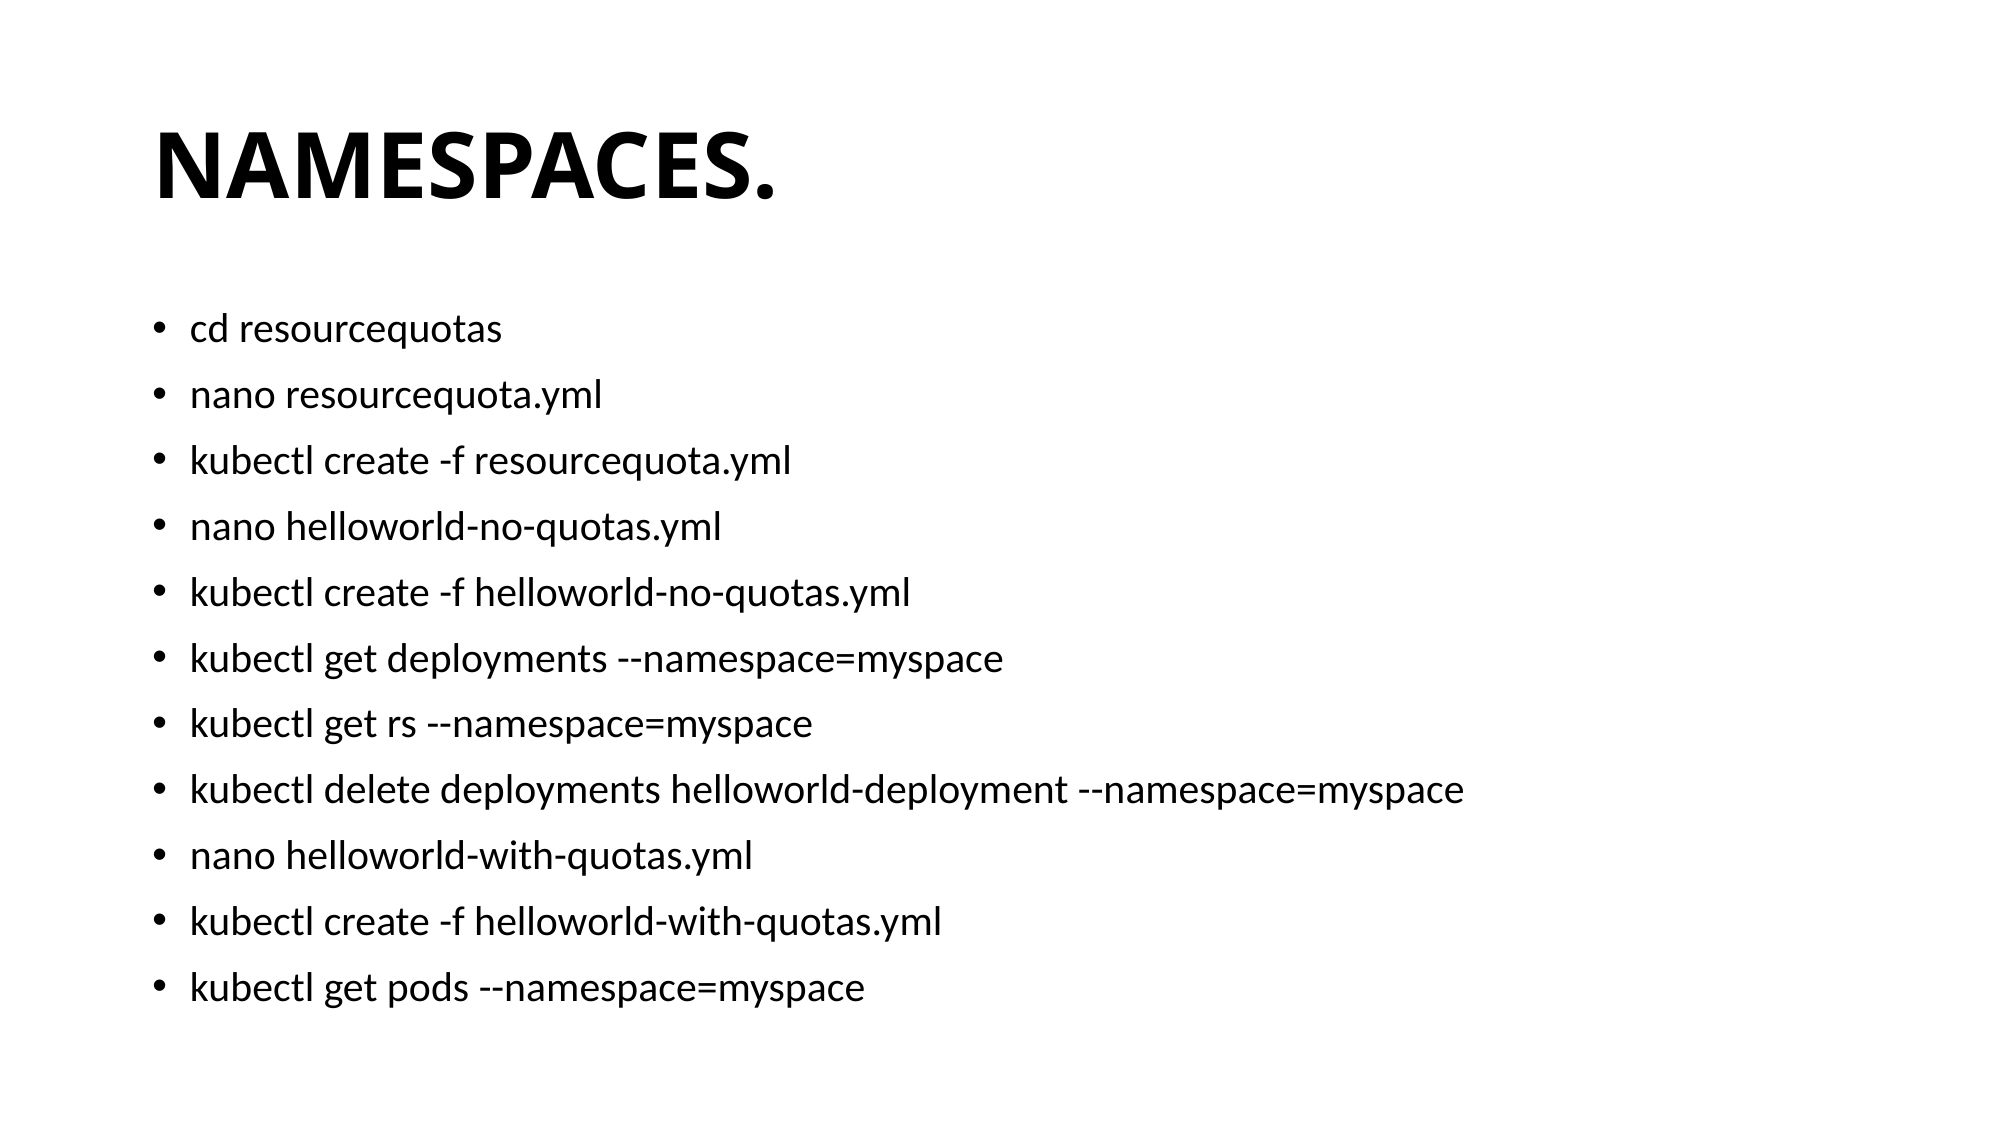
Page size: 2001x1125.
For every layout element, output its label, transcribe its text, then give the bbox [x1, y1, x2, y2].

list cd resourcequotas nano resourcequota.yml kubectl create -f resourcequota.yml nano helloworld-no-quotas.yml kubectl create -f helloworld-no-quotas.yml kubectl get deployments --namespace=myspace kubectl get rs --namespace=myspace kubectl delete deployments helloworld-deployment --namespace=myspace nano helloworld-with-quotas.yml kubectl create -f helloworld-with-quotas.yml kubectl get pods --namespace=myspace [137, 299, 1863, 1014]
title NAMESPACES. [137, 59, 1863, 278]
